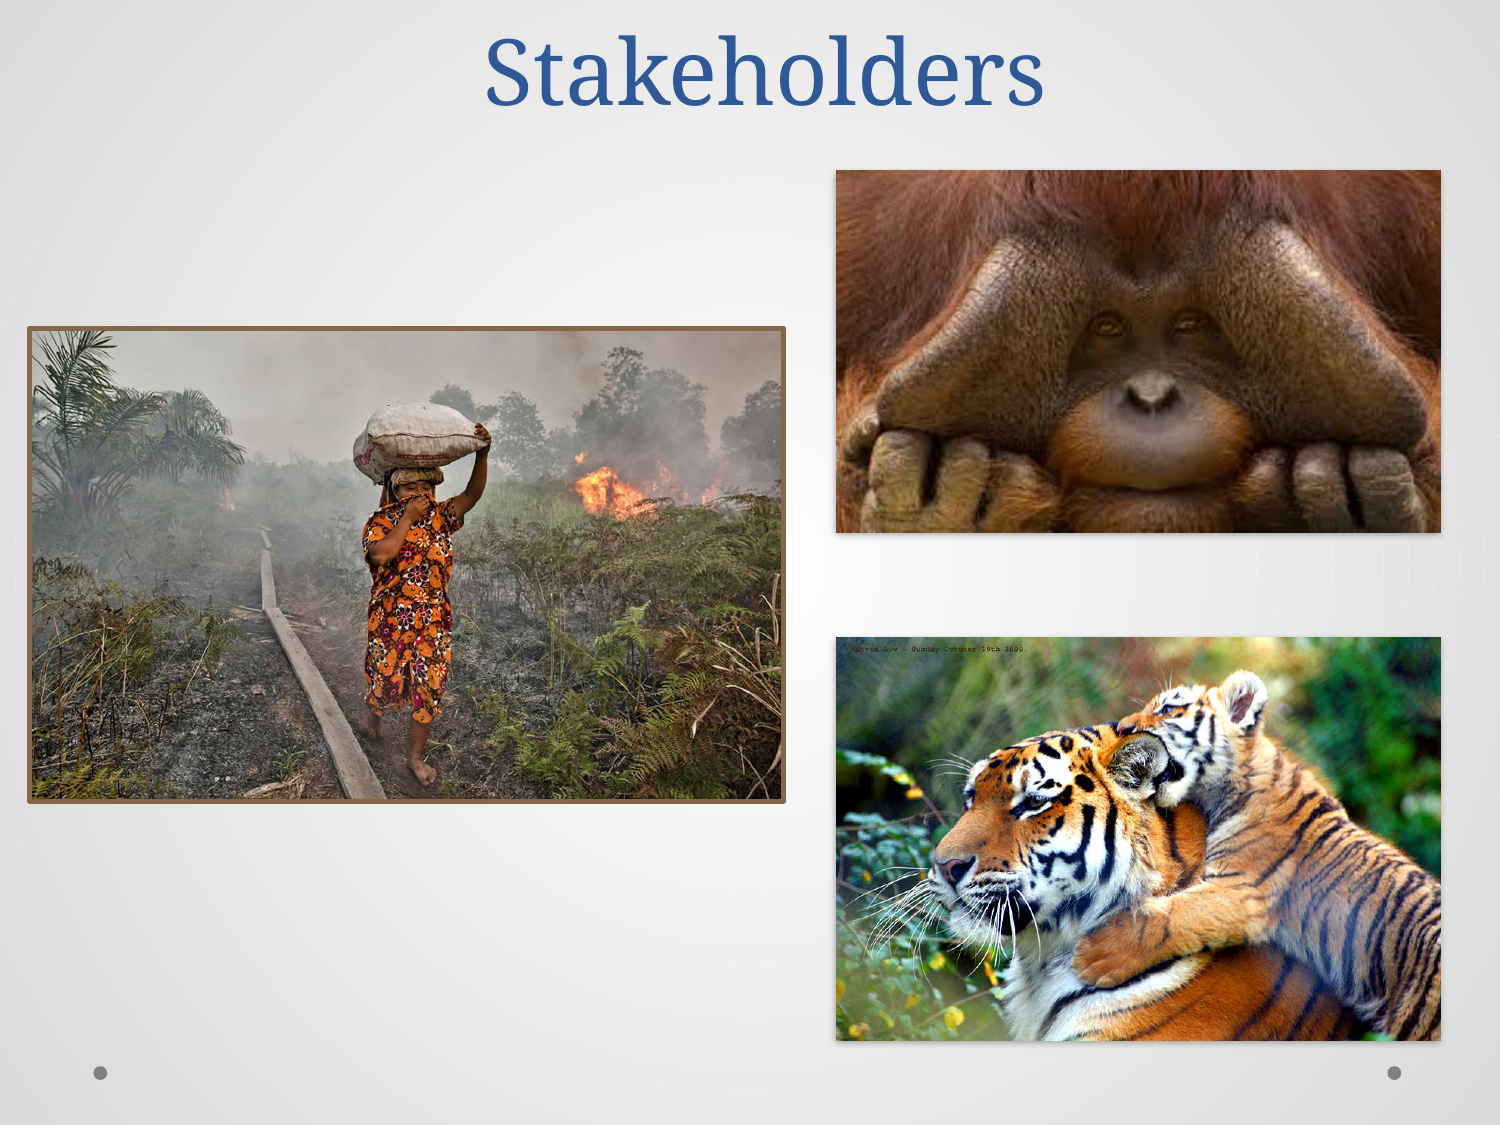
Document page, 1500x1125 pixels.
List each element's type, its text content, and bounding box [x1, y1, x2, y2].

title Stakeholders [90, 0, 1441, 132]
picture [31, 330, 782, 800]
picture [836, 170, 1441, 534]
picture [836, 637, 1441, 1041]
